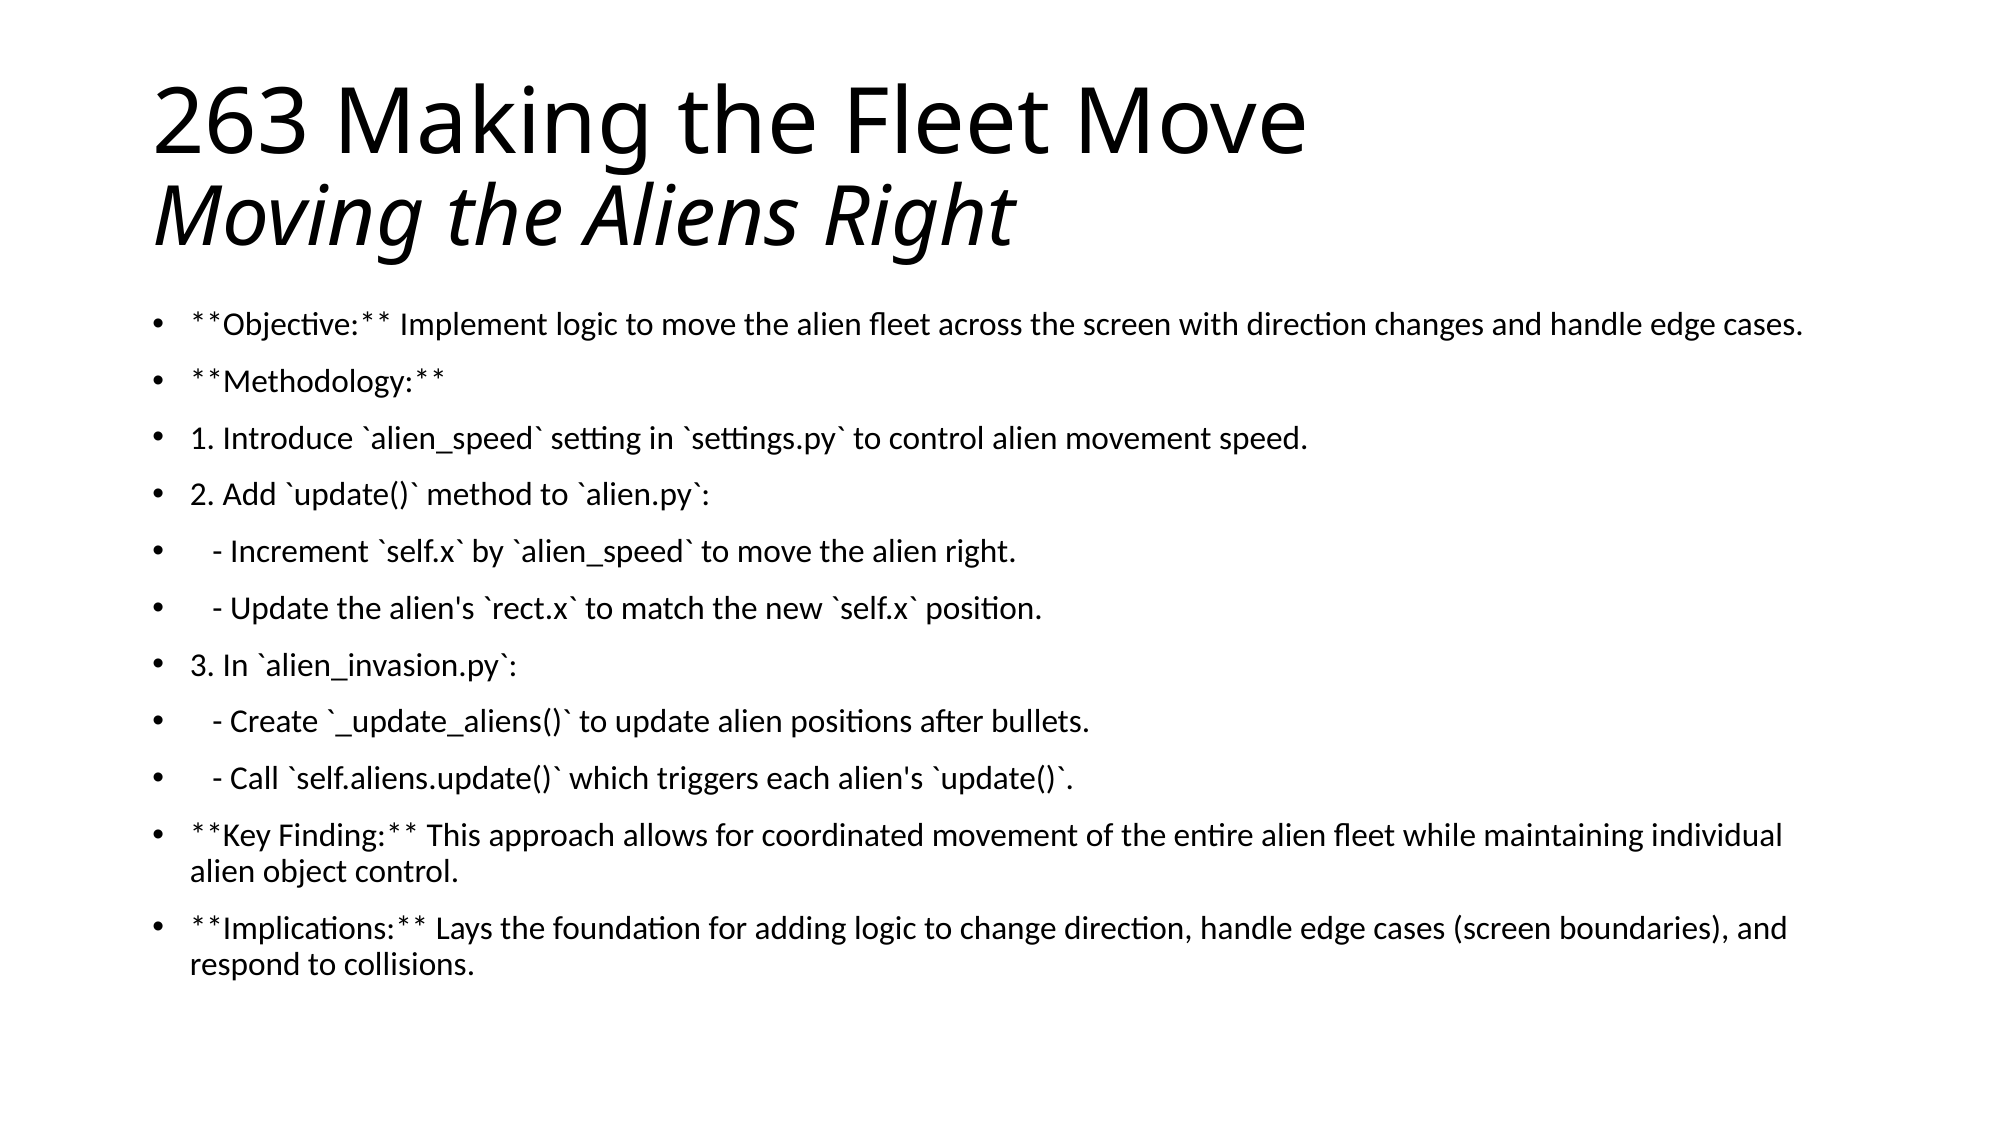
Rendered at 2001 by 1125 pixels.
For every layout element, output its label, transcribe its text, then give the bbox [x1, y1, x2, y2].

list **Objective:** Implement logic to move the alien fleet across the screen with direction changes and handle edge cases. **Methodology:** 1. Introduce `alien_speed` setting in `settings.py` to control alien movement speed. 2. Add `update()` method to `alien.py`: - Increment `self.x` by `alien_speed` to move the alien right. - Update the alien's `rect.x` to match the new `self.x` position. 3. In `alien_invasion.py`: - Create `_update_aliens()` to update alien positions after bullets. - Call `self.aliens.update()` which triggers each alien's `update()`. **Key Finding:** This approach allows for coordinated movement of the entire alien fleet while maintaining individual alien object control. **Implications:** Lays the foundation for adding logic to change direction, handle edge cases (screen boundaries), and respond to collisions. [137, 299, 1863, 1014]
title 263 Making the Fleet Move Moving the Aliens Right [137, 59, 1863, 278]
